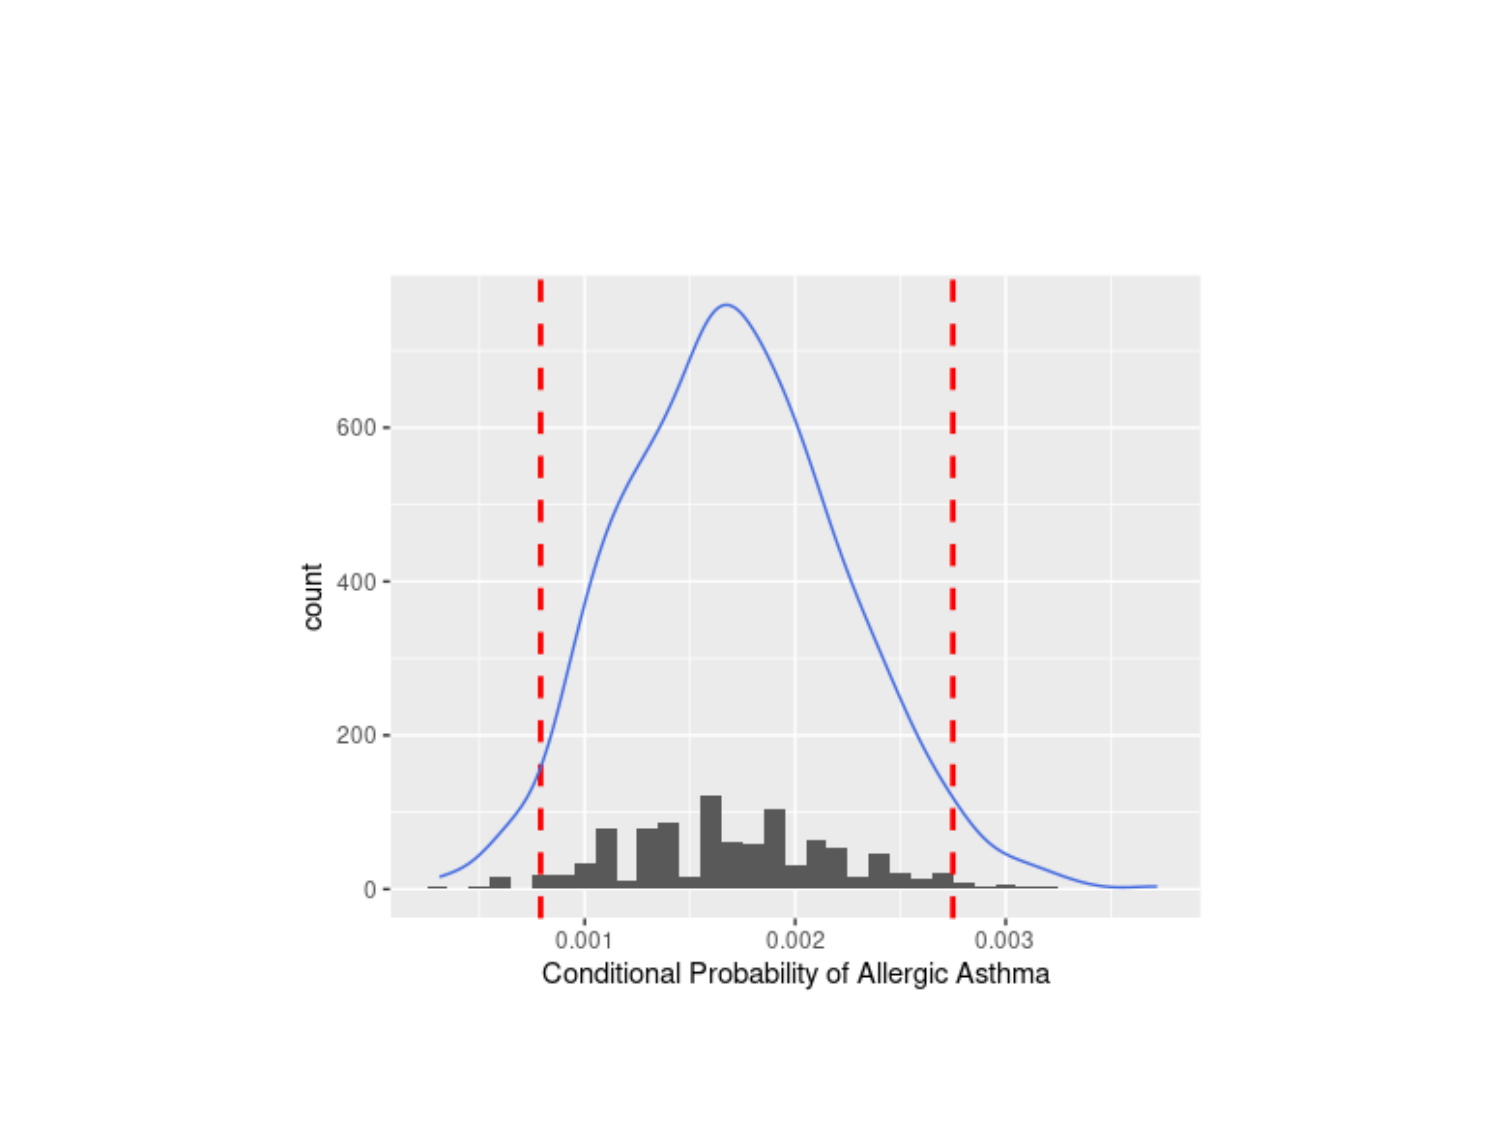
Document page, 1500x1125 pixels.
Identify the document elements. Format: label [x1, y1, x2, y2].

picture [287, 262, 1215, 1005]
